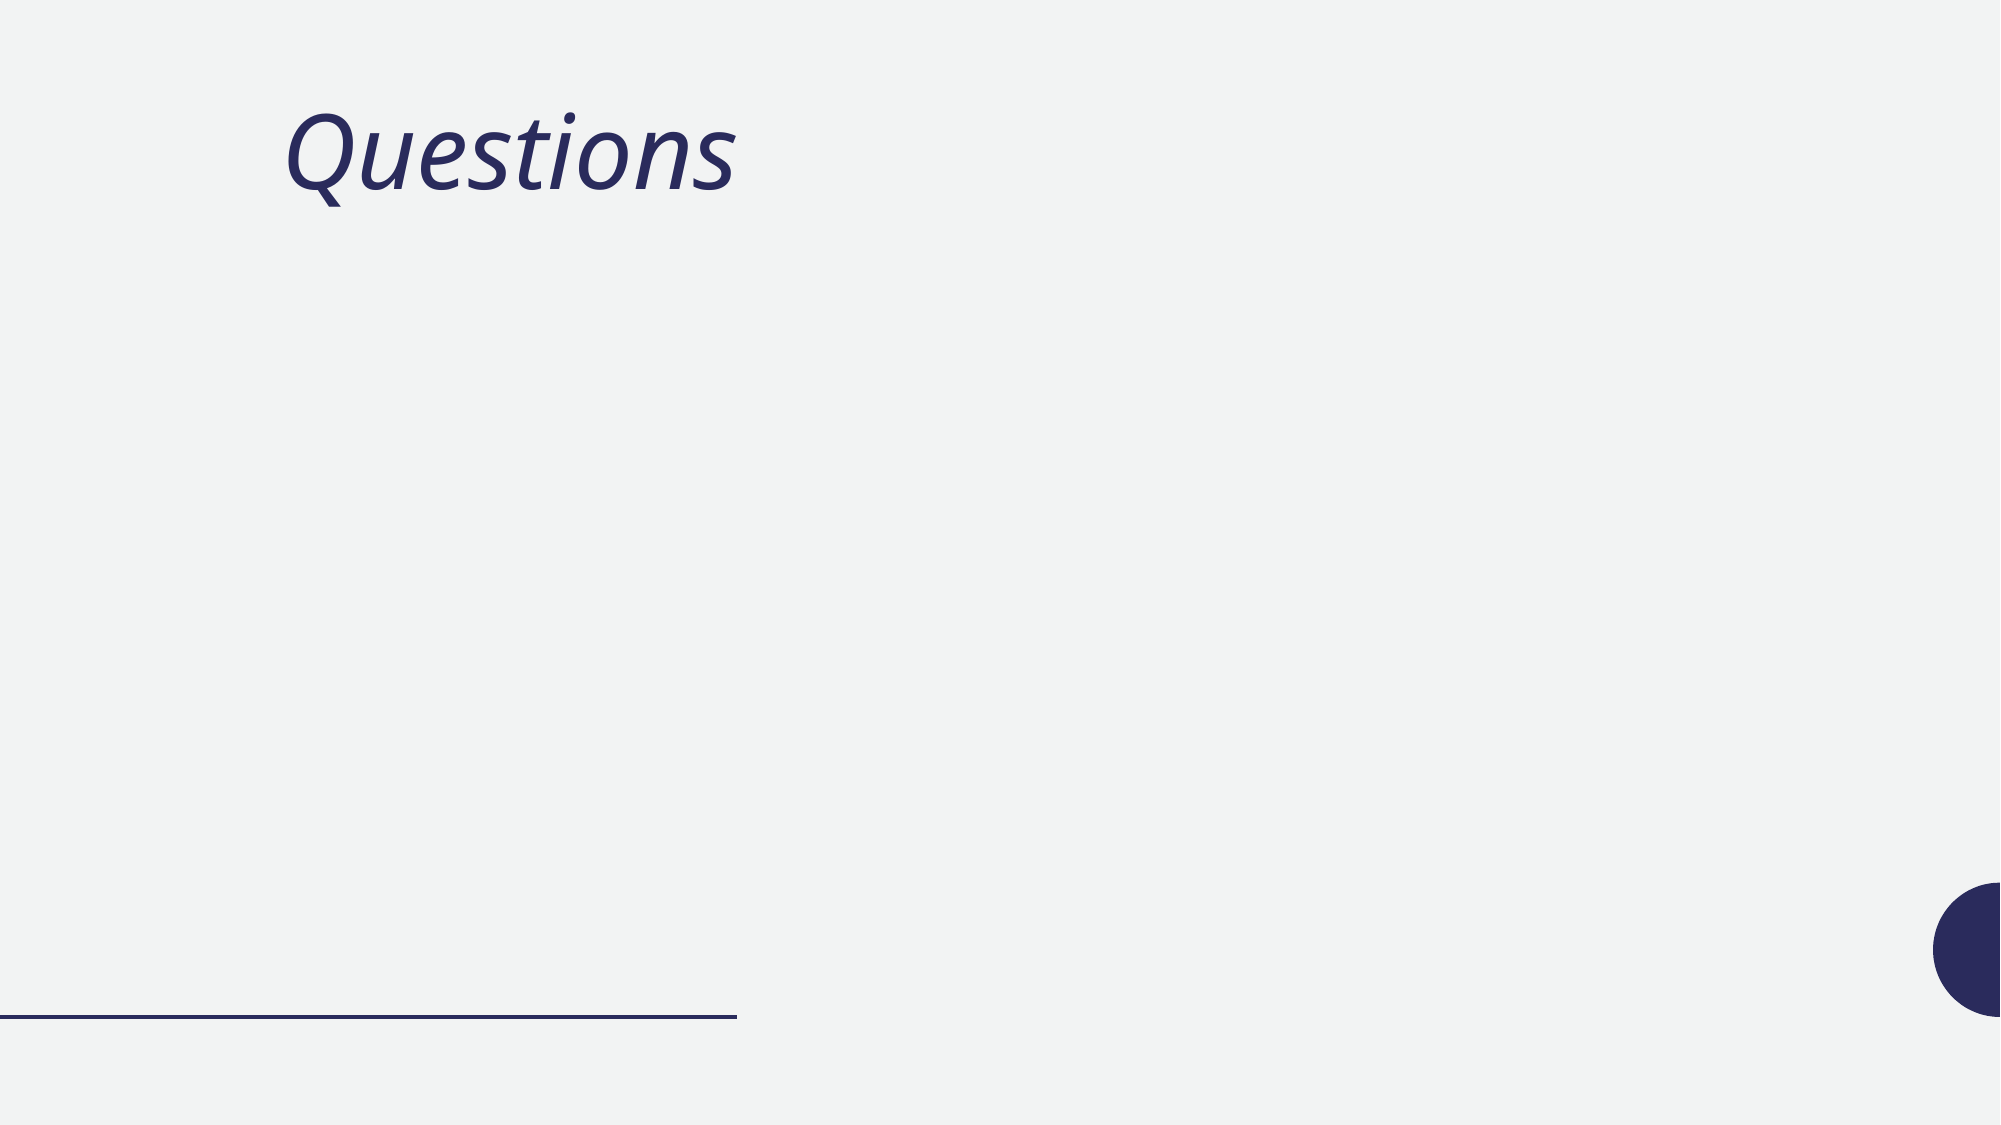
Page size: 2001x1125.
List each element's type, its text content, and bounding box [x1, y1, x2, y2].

title Questions [125, 91, 754, 905]
